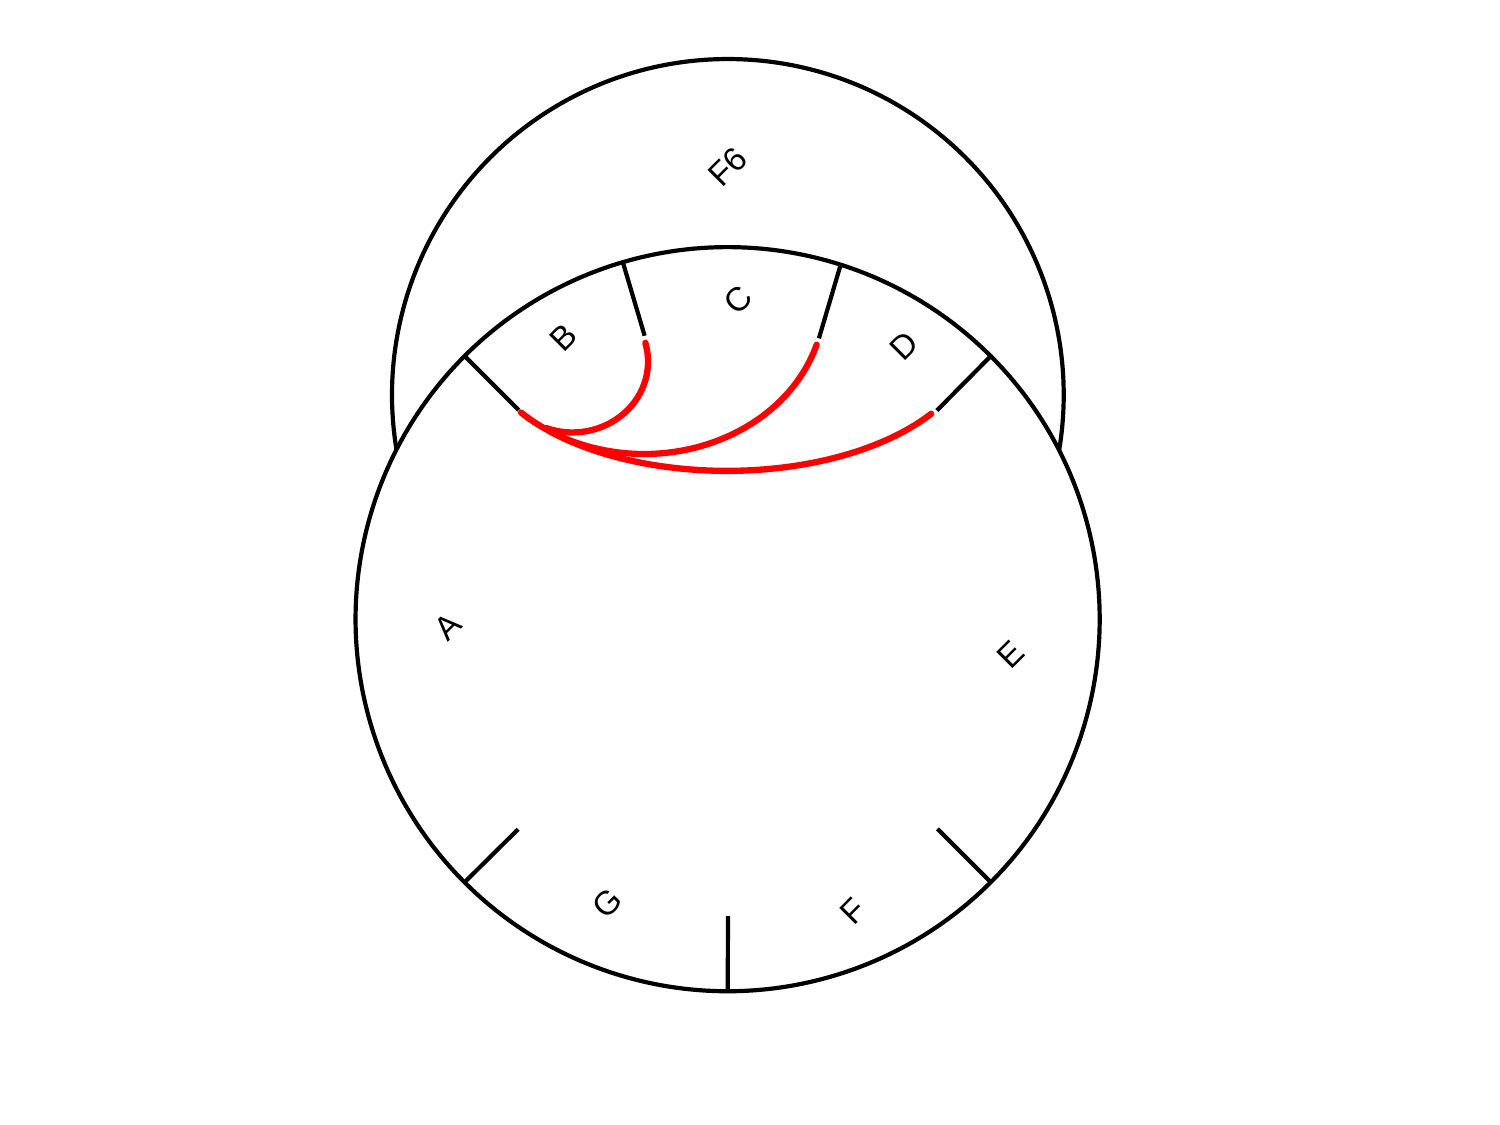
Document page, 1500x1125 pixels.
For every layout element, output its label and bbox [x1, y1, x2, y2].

text_box [294, 99, 1162, 967]
